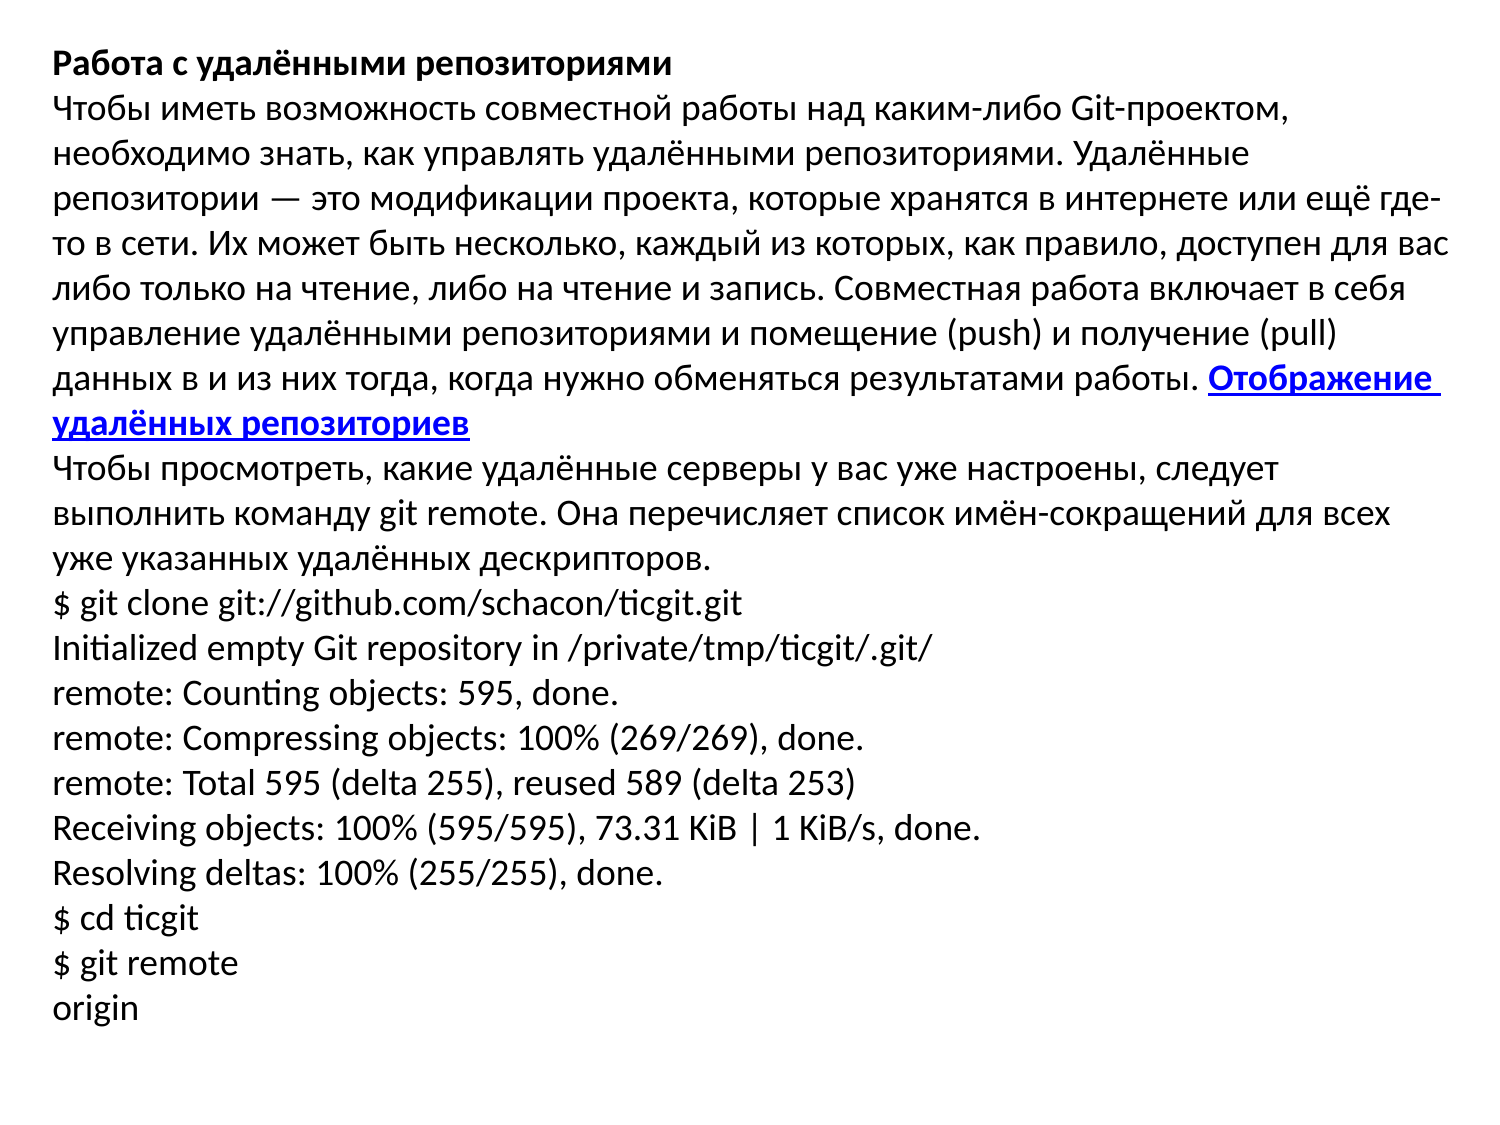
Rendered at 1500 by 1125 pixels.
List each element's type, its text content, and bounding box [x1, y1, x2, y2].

text_box Работа с удалёнными репозиториями Чтобы иметь возможность совместной работы над каким-либо Git-проектом, необходимо знать, как управлять удалёнными репозиториями. Удалённые репозитории — это модификации проекта, которые хранятся в интернете или ещё где-то в сети. Их может быть несколько, каждый из которых, как правило, доступен для вас либо только на чтение, либо на чтение и запись. Совместная работа включает в себя управление удалёнными репозиториями и помещение (push) и получение (pull) данных в и из них тогда, когда нужно обменяться результатами работы. Отображение удалённых репозиториев Чтобы просмотреть, какие удалённые серверы у вас уже настроены, следует выполнить команду git remote. Она перечисляет список имён-сокращений для всех уже указанных удалённых дескрипторов. $ git clone git://github.com/schacon/ticgit.git Initialized empty Git repository in /private/tmp/ticgit/.git/ remote: Counting objects: 595, done. remote: Compressing objects: 100% (269/269), done. remote: Total 595 (delta 255), reused 589 (delta 253) Receiving objects: 100% (595/595), 73.31 KiB | 1 KiB/s, done. Resolving deltas: 100% (255/255), done. $ cd ticgit $ git remote origin [37, 30, 1467, 1036]
